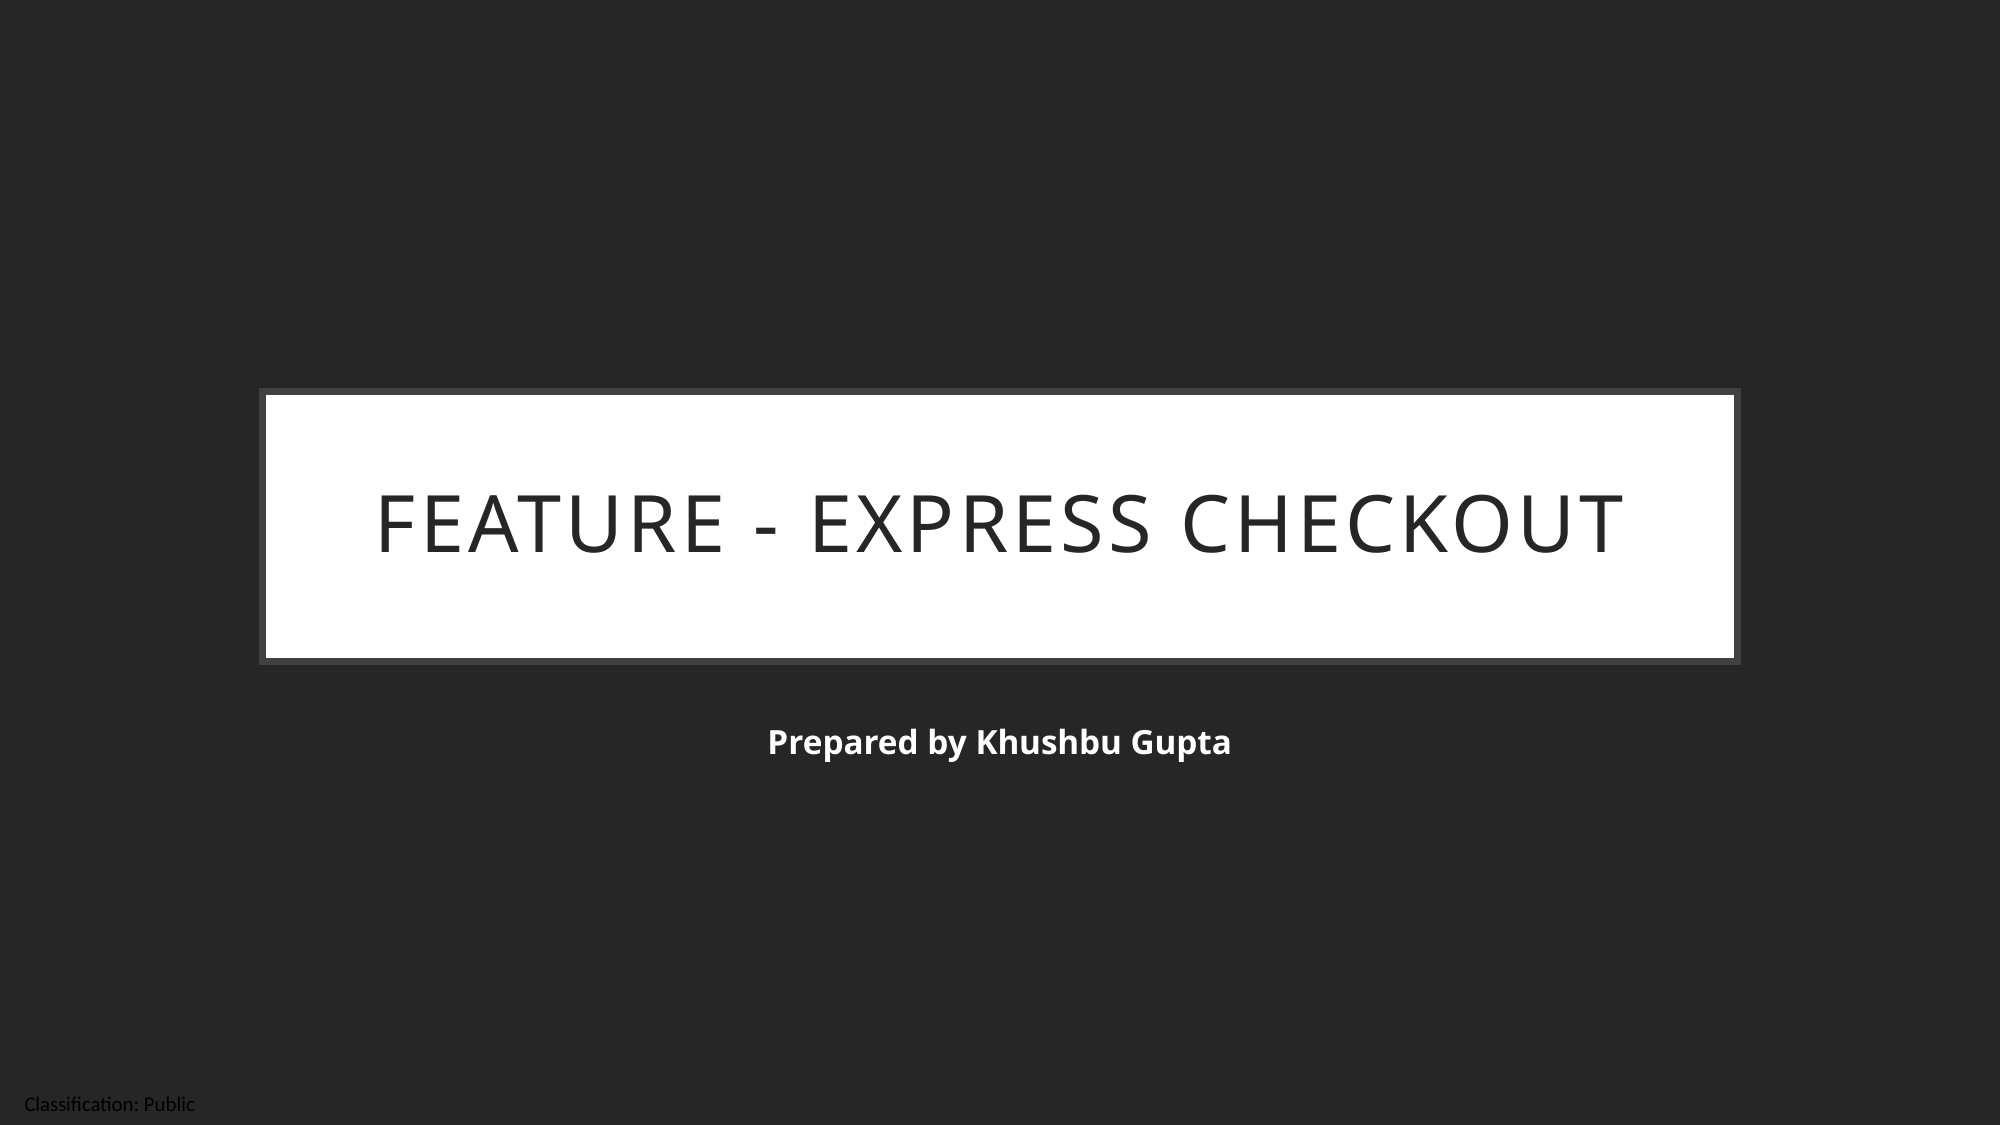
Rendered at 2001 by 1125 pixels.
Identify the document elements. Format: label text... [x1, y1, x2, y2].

subtitle Prepared by Khushbu Gupta [442, 713, 1558, 918]
title Feature - Express Checkout [259, 388, 1741, 665]
